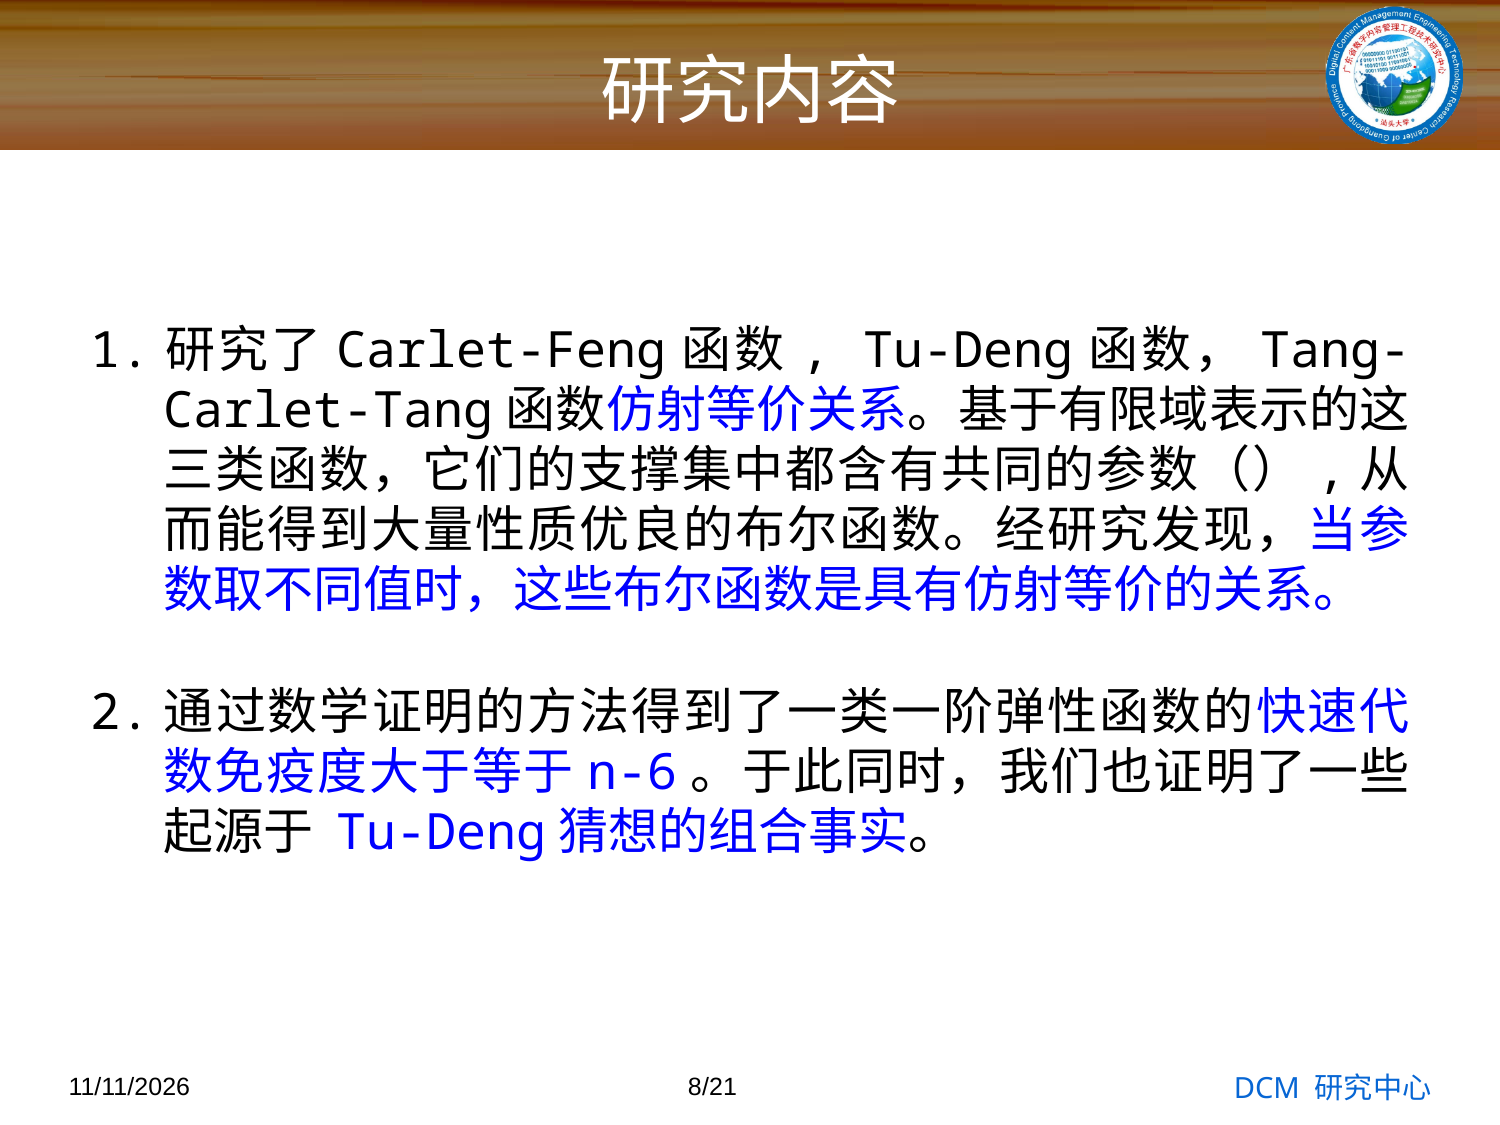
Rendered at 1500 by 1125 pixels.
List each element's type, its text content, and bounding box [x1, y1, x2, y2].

picture [0, 0, 1500, 150]
title 研究内容 [75, 24, 1425, 150]
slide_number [53, 1062, 467, 1113]
slide_number 7/21 [537, 1062, 888, 1113]
